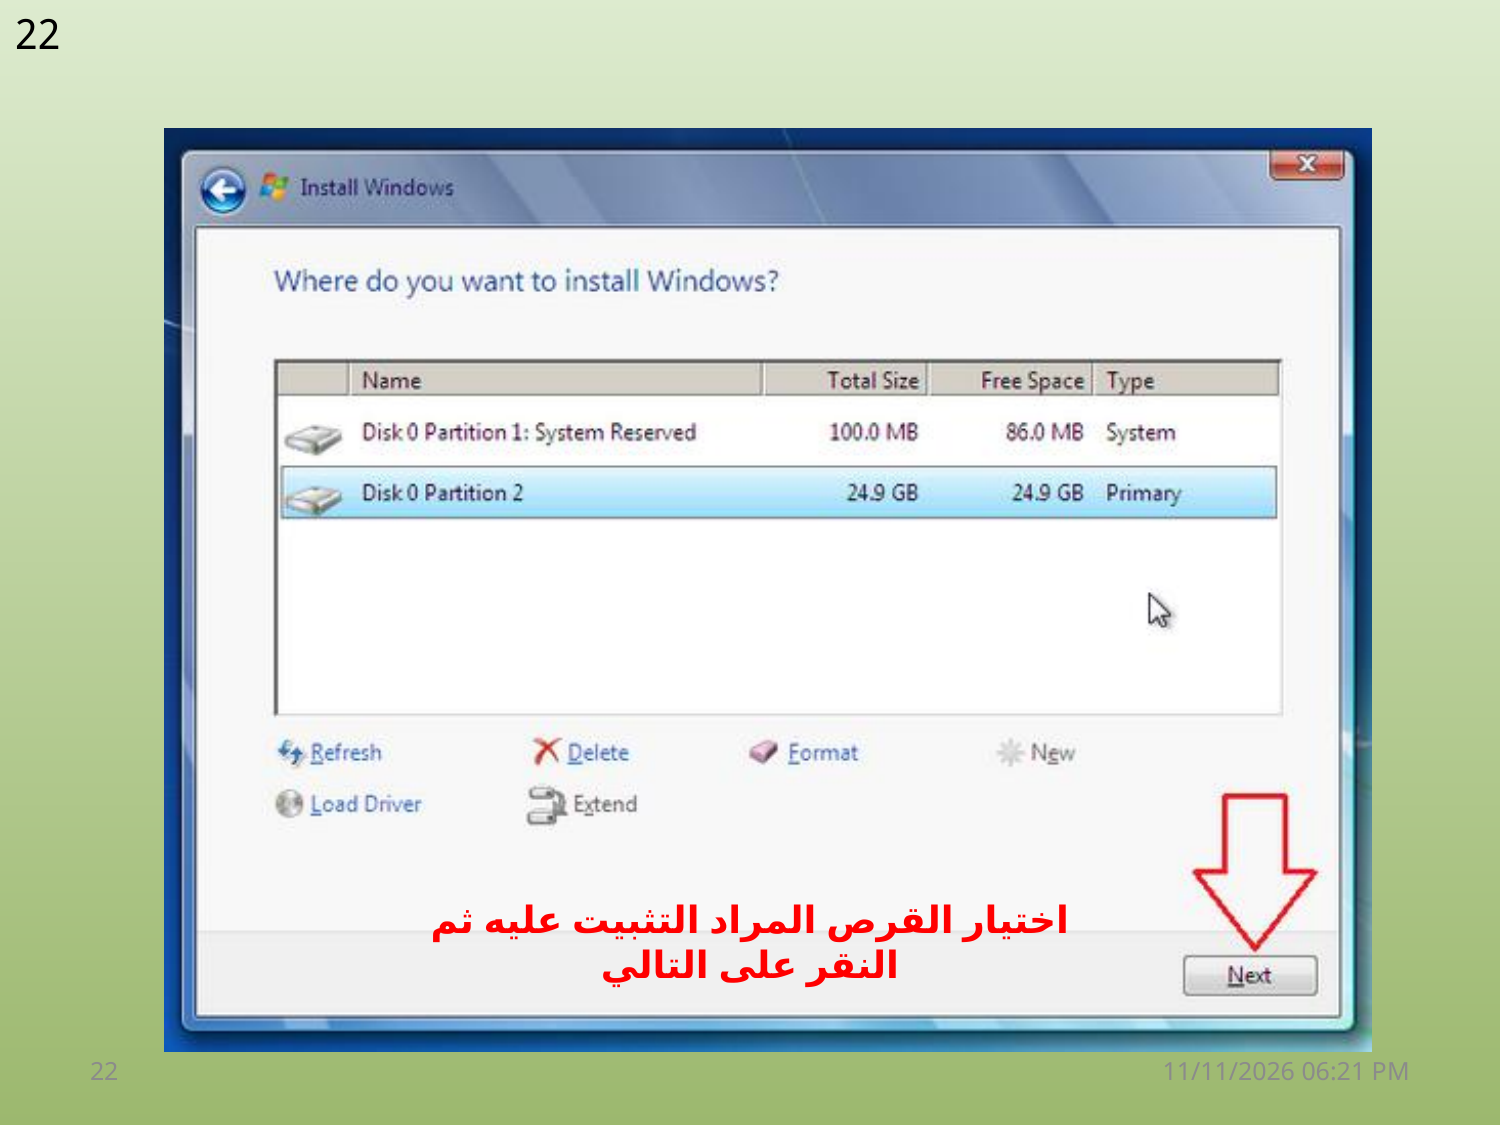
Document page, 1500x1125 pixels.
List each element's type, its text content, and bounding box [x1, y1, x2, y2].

picture [163, 128, 1372, 1052]
slide_number 22 [75, 1042, 425, 1103]
text_box 22 [0, 0, 94, 71]
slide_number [1074, 1042, 1425, 1103]
